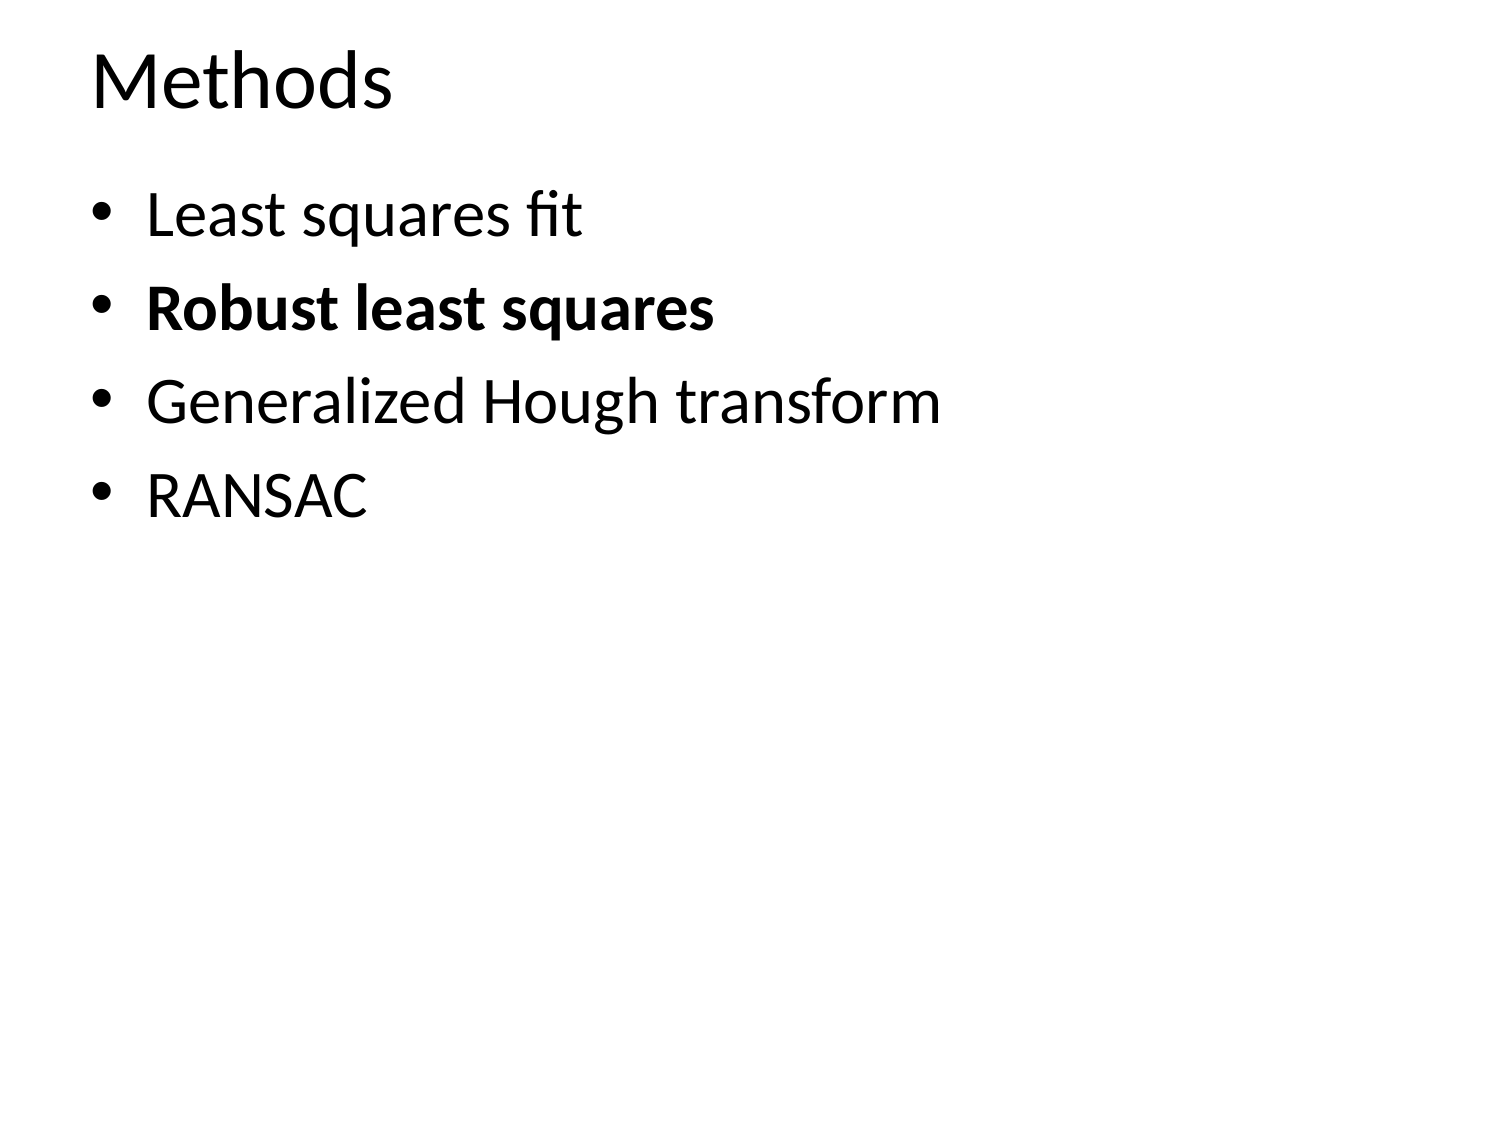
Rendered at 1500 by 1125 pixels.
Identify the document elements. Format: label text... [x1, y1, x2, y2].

title Methods [74, 0, 1426, 151]
list Least squares fit Robust least squares Generalized Hough transform RANSAC [74, 162, 1426, 1006]
